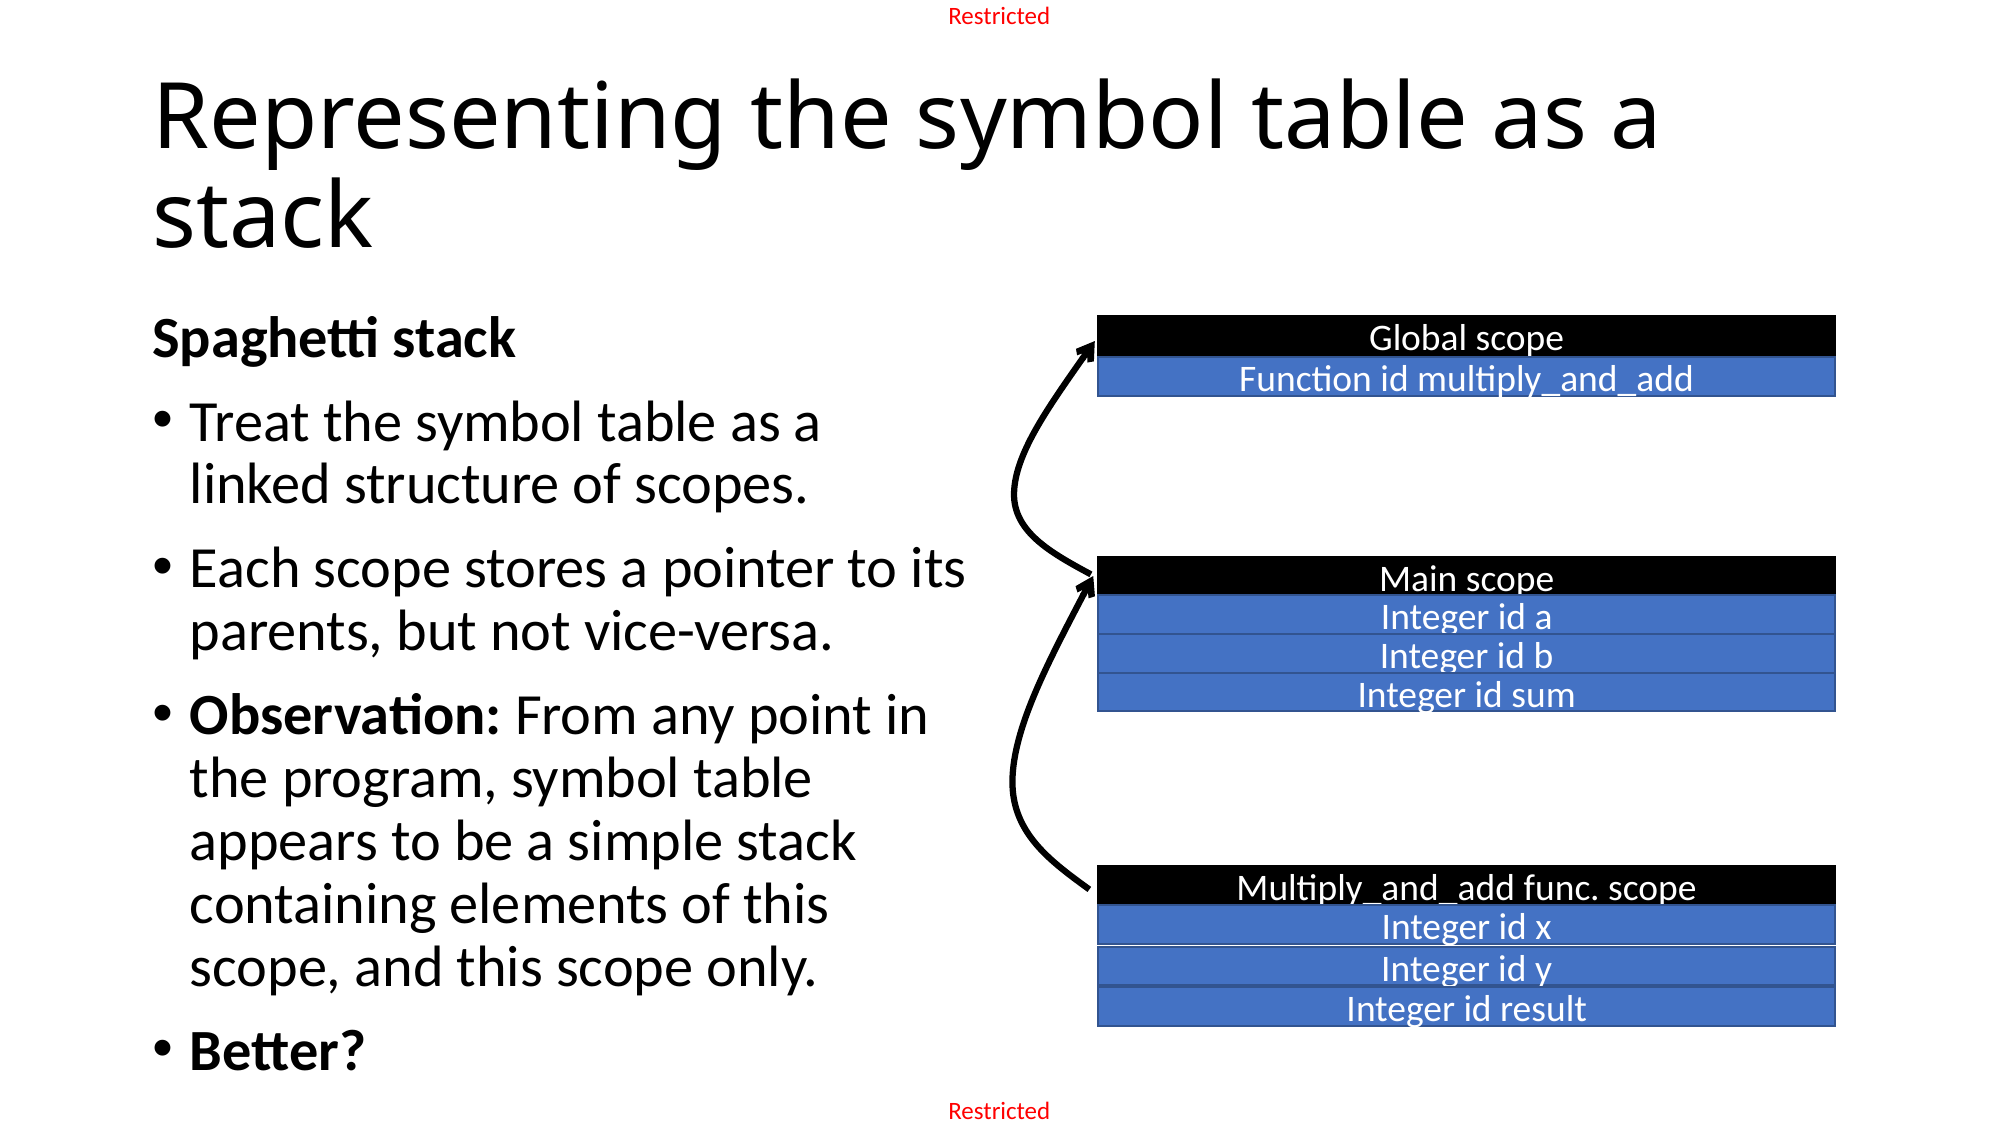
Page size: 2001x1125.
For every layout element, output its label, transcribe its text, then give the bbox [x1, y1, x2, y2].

text_box Integer id x [1097, 904, 1836, 945]
text_box Function id multiply_and_add [1097, 356, 1836, 397]
text_box Integer id a [1097, 594, 1836, 633]
text_box [1011, 576, 1094, 891]
text_box Multiply_and_add func. scope [1097, 865, 1836, 904]
text_box Global scope [1097, 315, 1836, 356]
title Representing the symbol table as a stack [137, 59, 1863, 278]
text_box [1013, 341, 1095, 576]
text_box Integer id y [1097, 946, 1836, 986]
text_box Integer id b [1097, 633, 1836, 672]
text_box Main scope [1097, 556, 1836, 594]
text_box Integer id sum [1097, 672, 1836, 712]
list Spaghetti stack Treat the symbol table as a linked structure of scopes. Each scope stores a pointer to its parents, but not vice-versa. Observation: From any point in the program, symbol table appears to be a simple stack containing elements of this scope, and this scope only. Better? [137, 299, 988, 1125]
text_box Integer id result [1097, 986, 1836, 1027]
